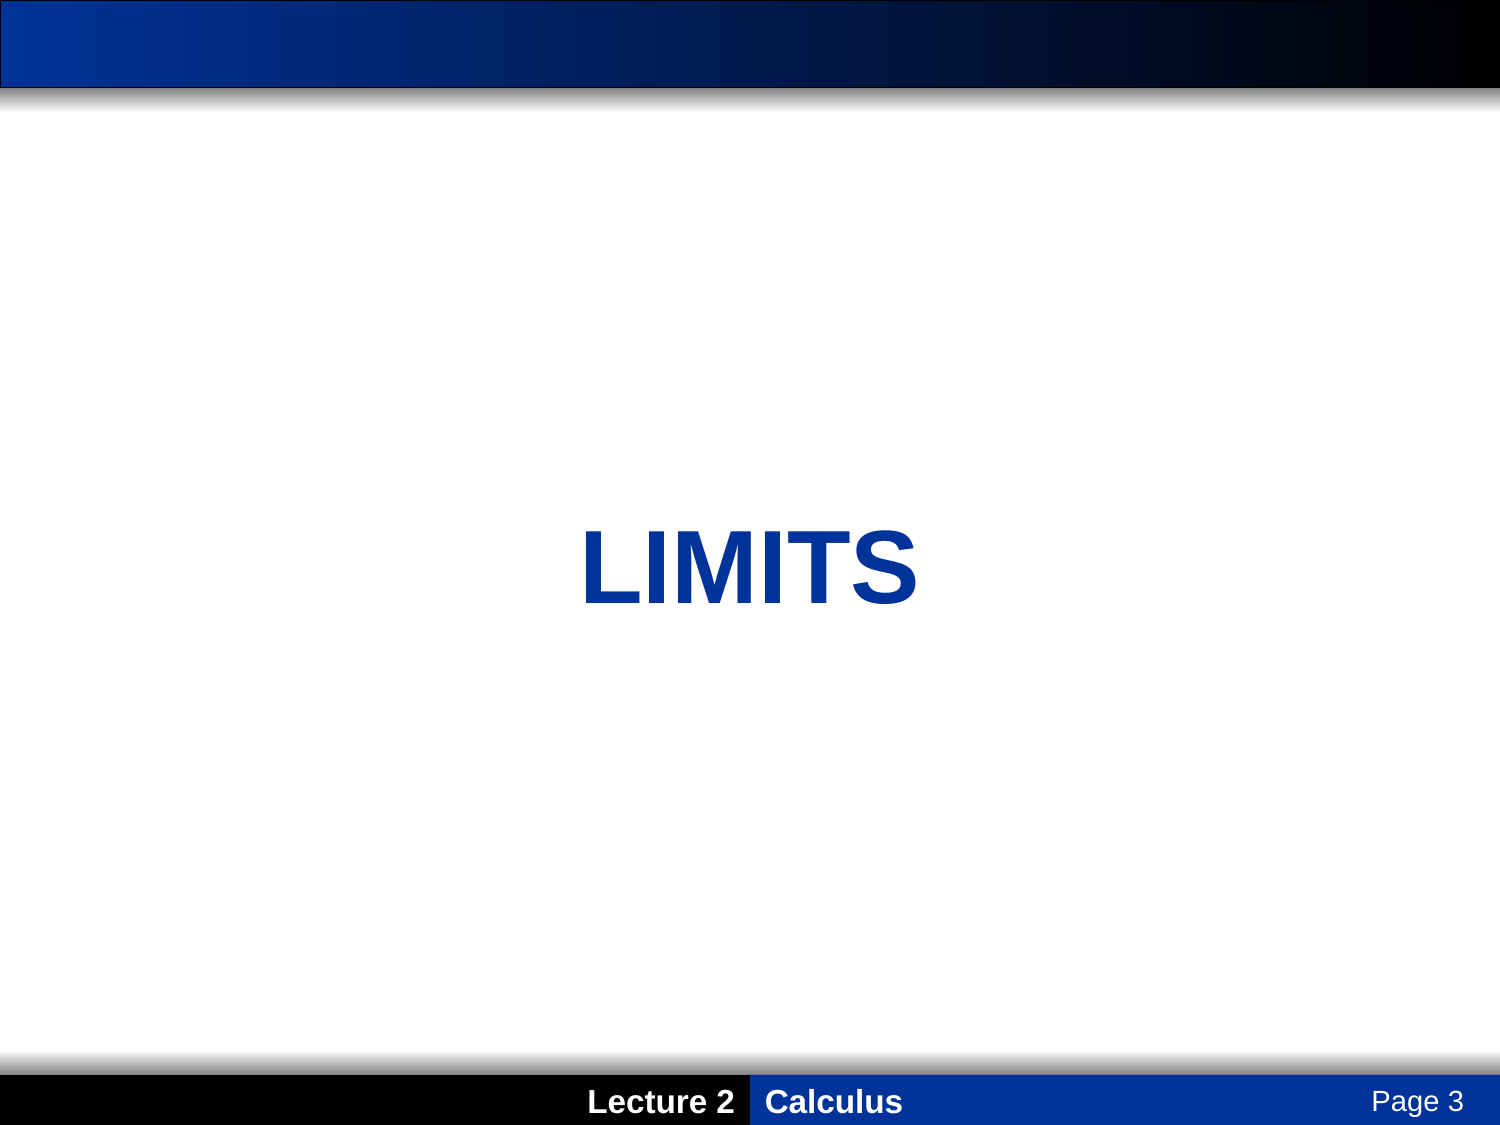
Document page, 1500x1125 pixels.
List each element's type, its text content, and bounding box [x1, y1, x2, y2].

text_box LIMITS [0, 491, 1500, 632]
slide_number Page 3 [1337, 1074, 1488, 1125]
